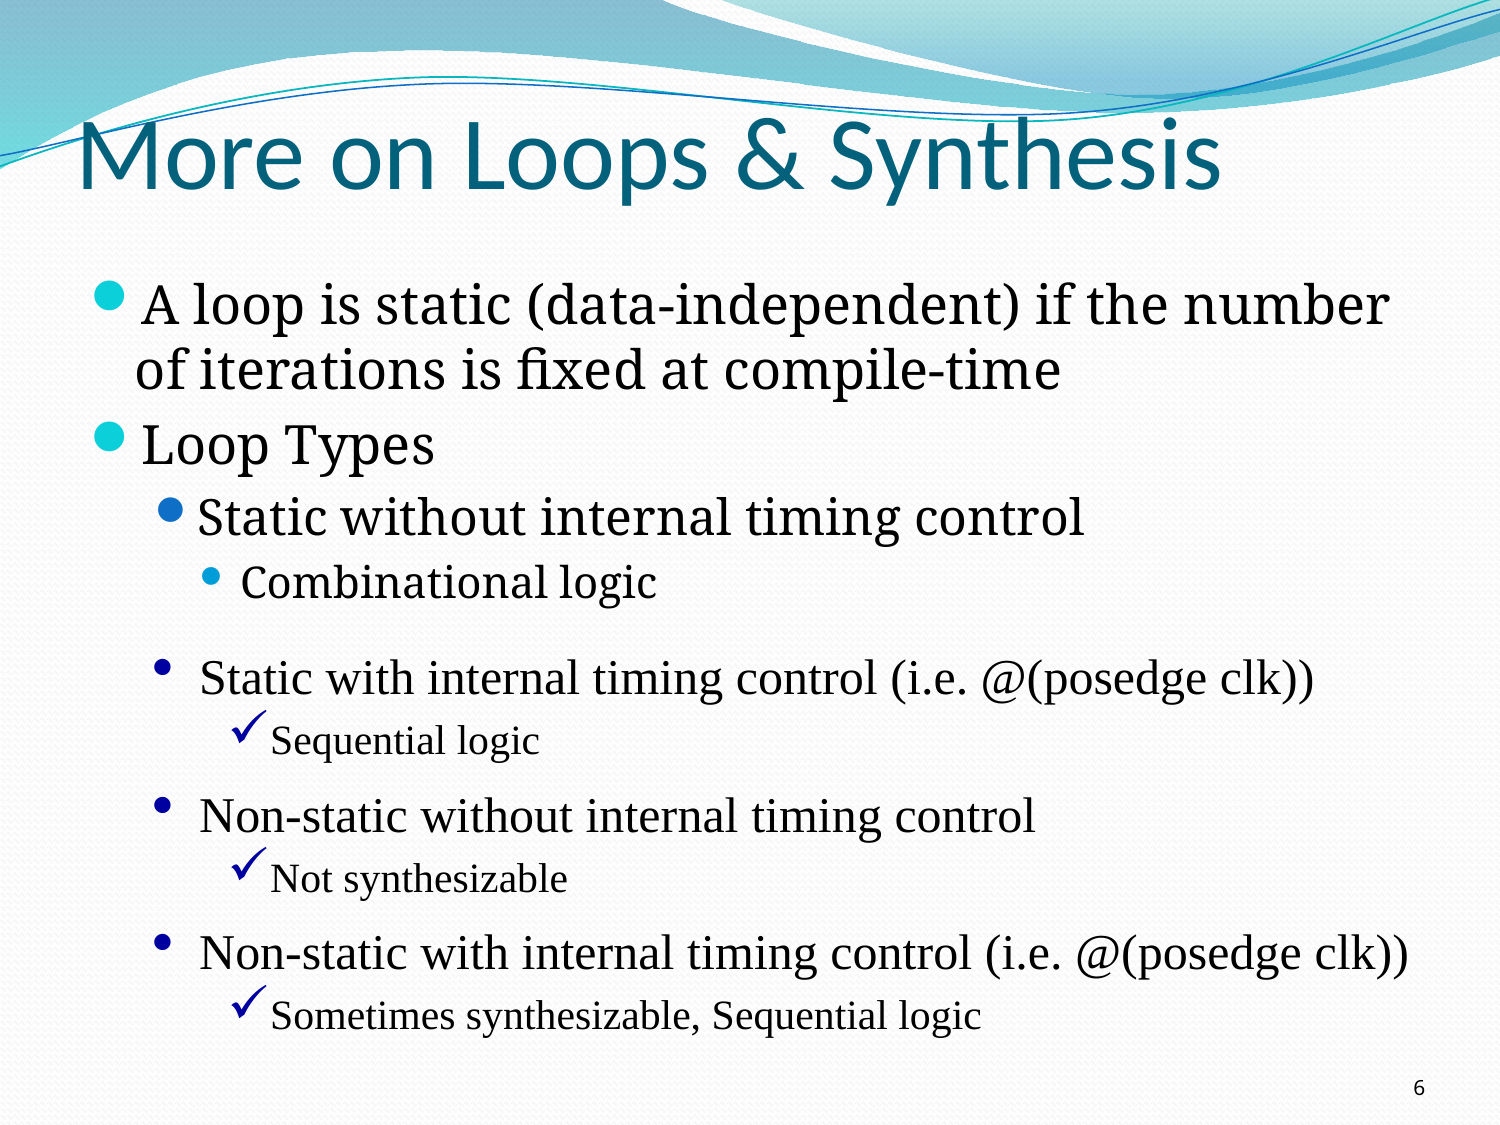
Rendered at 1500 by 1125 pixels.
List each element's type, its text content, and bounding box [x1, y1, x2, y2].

text_box Non-static without internal timing control Not synthesizable [62, 774, 1438, 912]
list A loop is static (data-independent) if the number of iterations is fixed at compile-time Loop Types Static without internal timing control Combinational logic [75, 262, 1450, 650]
text_box Non-static with internal timing control (i.e. @(posedge clk)) Sometimes synthesizable, Sequential logic [62, 912, 1438, 1050]
slide_number 6 [1299, 1050, 1425, 1103]
text_box Static with internal timing control (i.e. @(posedge clk)) Sequential logic [62, 637, 1438, 774]
title More on Loops & Synthesis [75, 23, 1425, 211]
